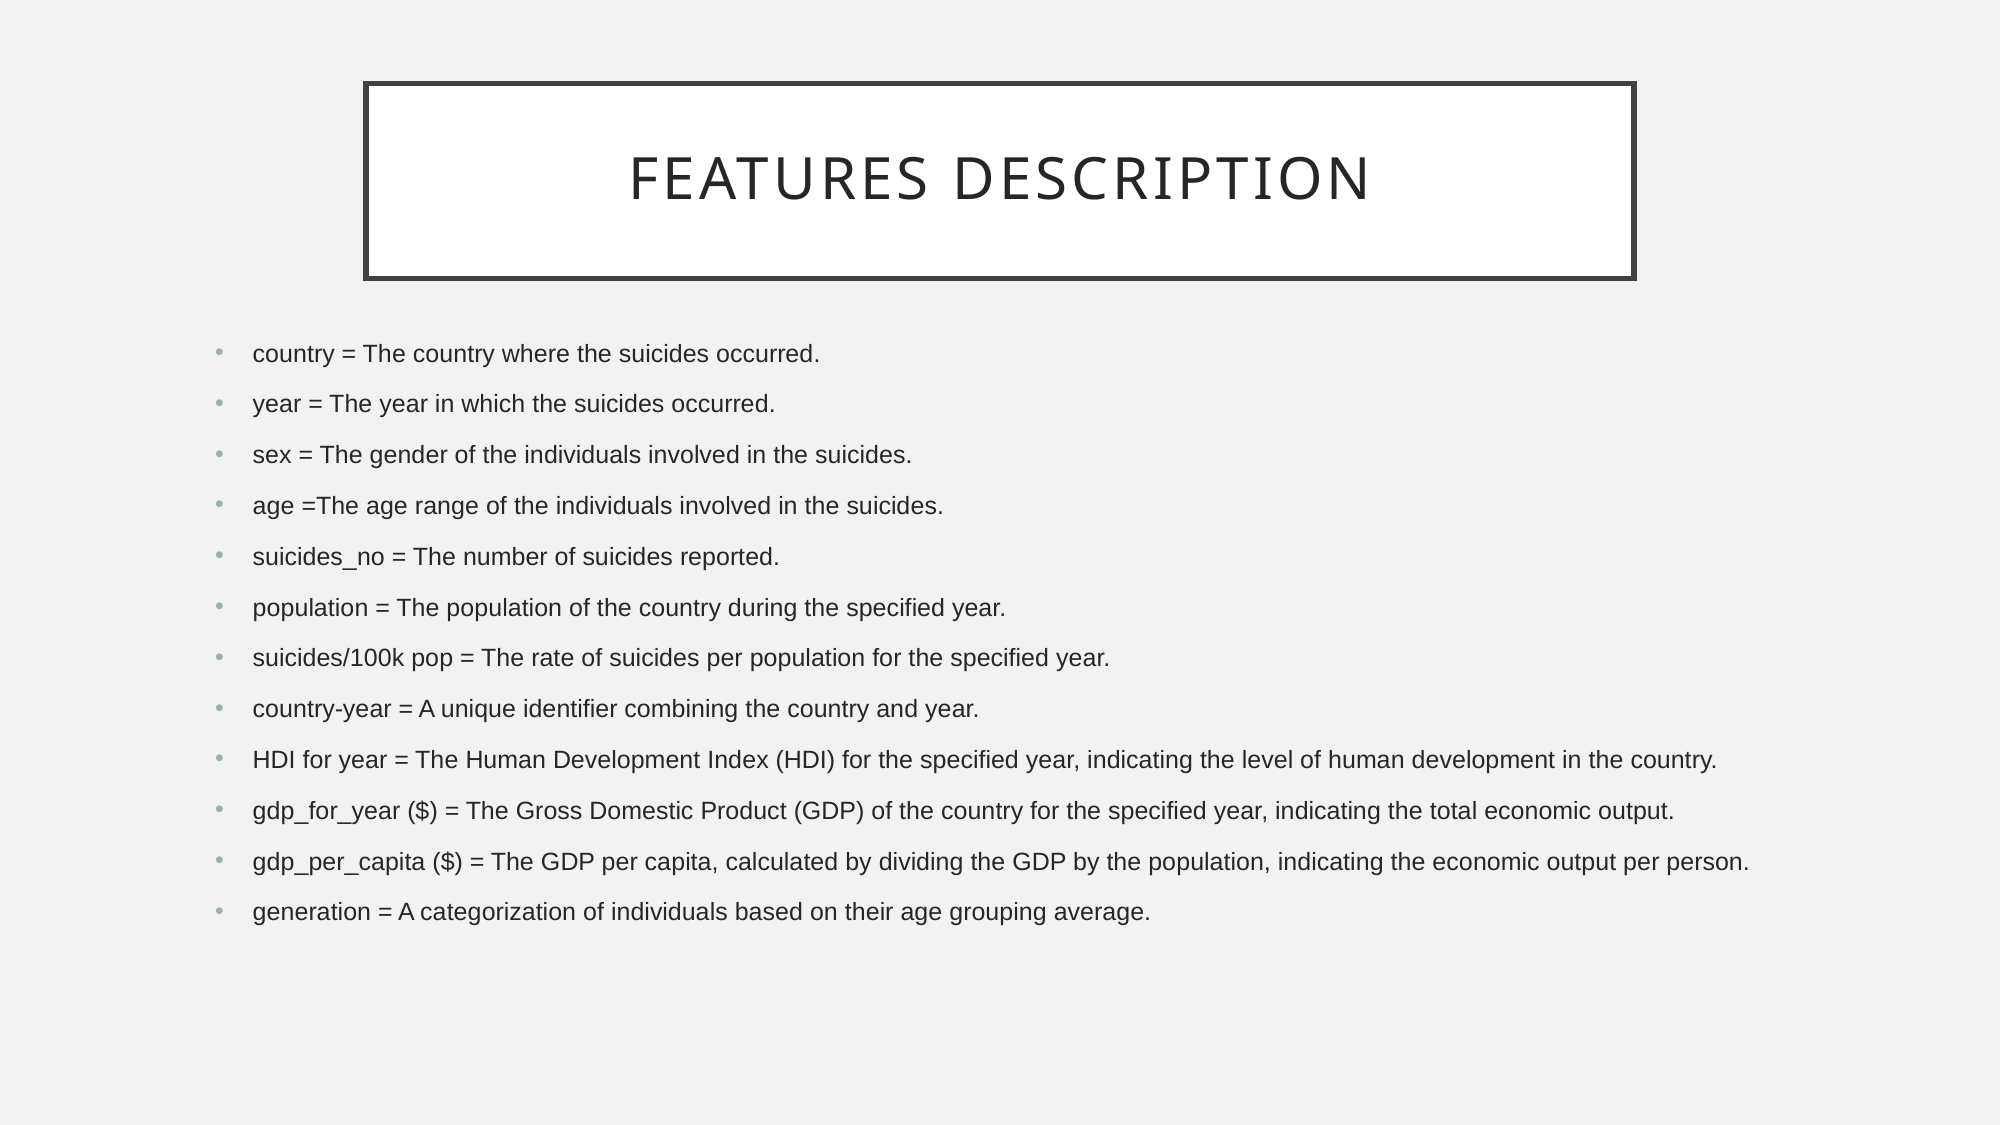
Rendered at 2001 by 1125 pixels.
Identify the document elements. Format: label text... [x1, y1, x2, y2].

title features description [363, 81, 1637, 281]
list country = The country where the suicides occurred. year = The year in which the suicides occurred. sex = The gender of the individuals involved in the suicides. age =The age range of the individuals involved in the suicides. suicides_no = The number of suicides reported. population = The population of the country during the specified year. suicides/100k pop = The rate of suicides per population for the specified year. country-year = A unique identifier combining the country and year. HDI for year = The Human Development Index (HDI) for the specified year, indicating the level of human development in the country. gdp_for_year ($) = The Gross Domestic Product (GDP) of the country for the specified year, indicating the total economic output. gdp_per_capita ($) = The GDP per capita, calculated by dividing the GDP by the population, indicating the economic output per person. generation = A categorization of individuals based on their age grouping average. [200, 329, 1800, 1042]
